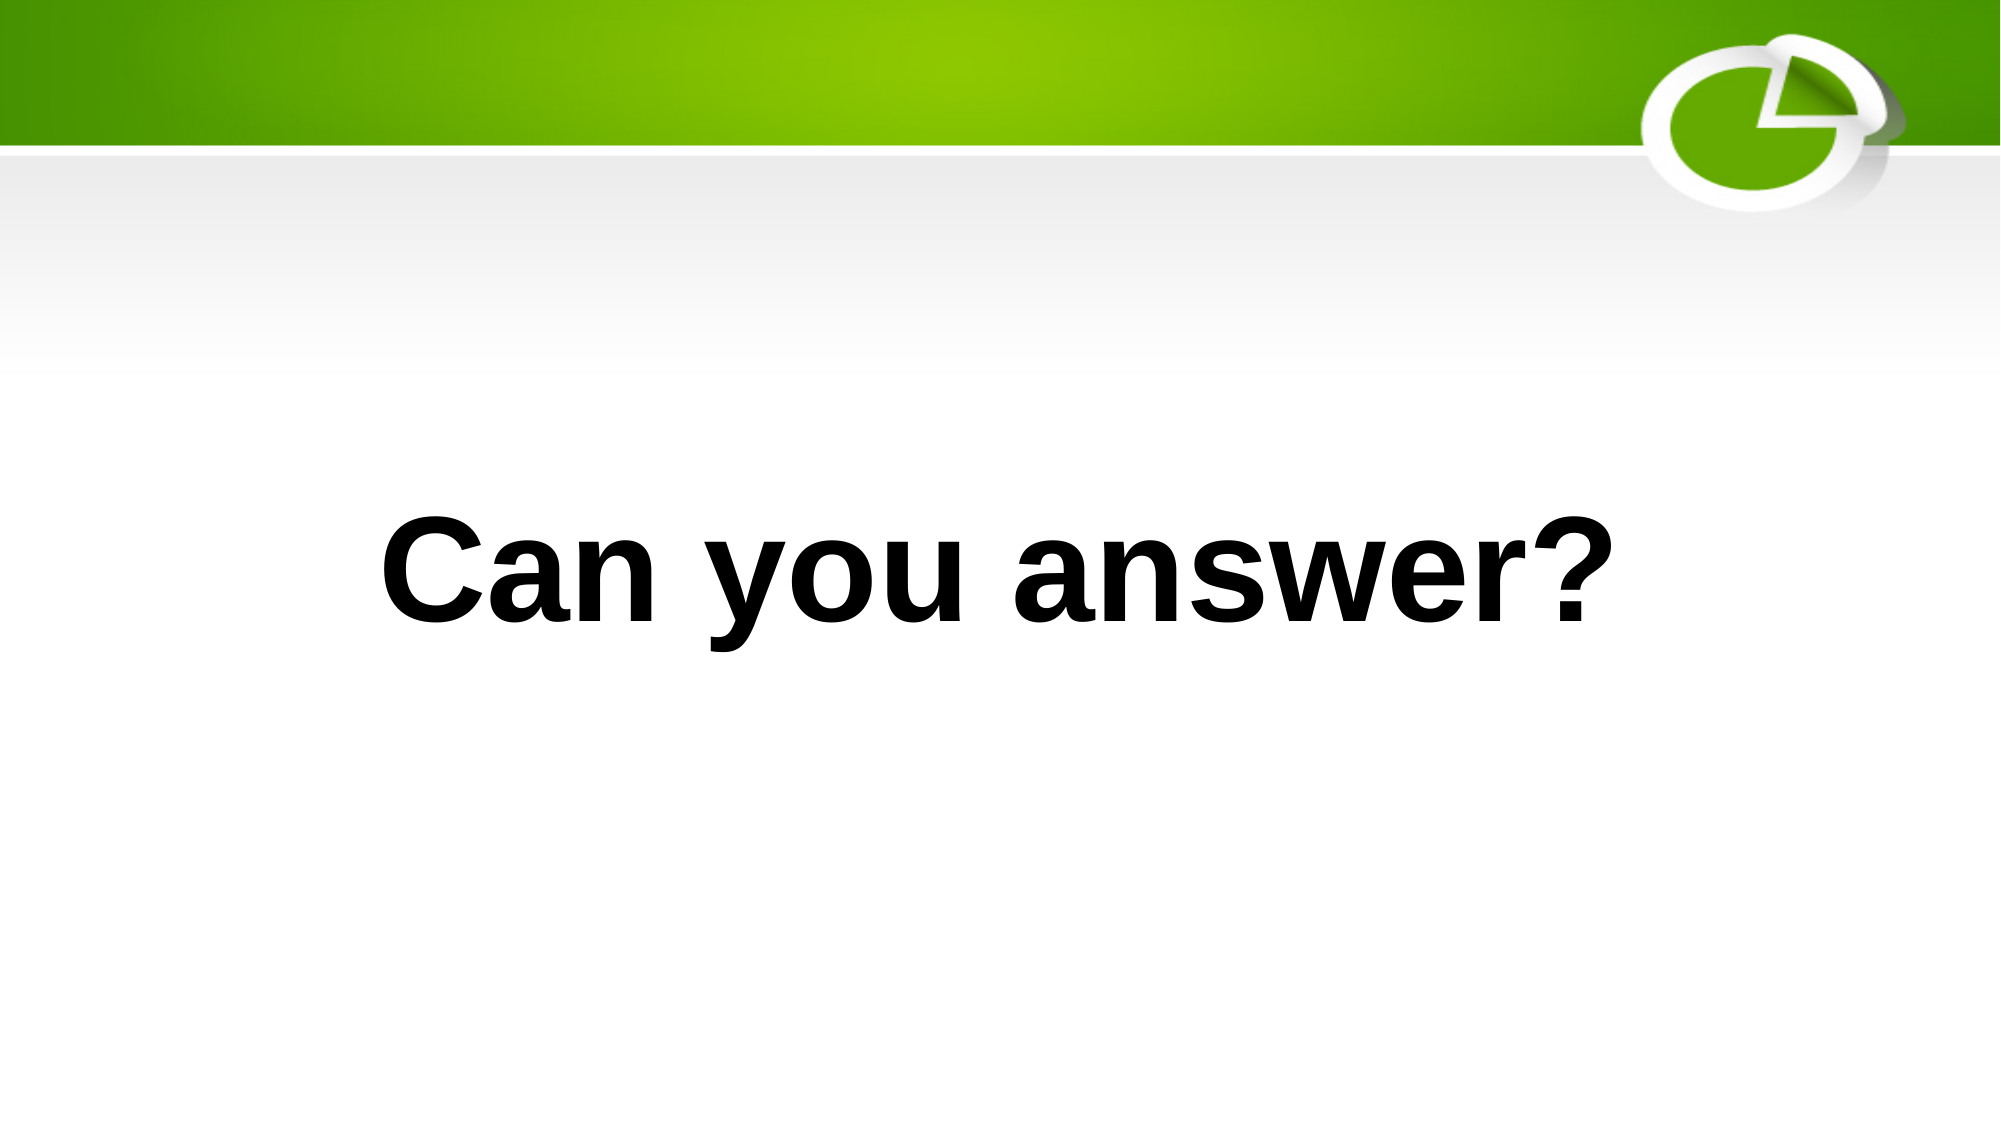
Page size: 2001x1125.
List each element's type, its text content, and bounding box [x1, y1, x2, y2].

text_box Can you answer? [363, 464, 1637, 659]
picture [0, 0, 2001, 1125]
